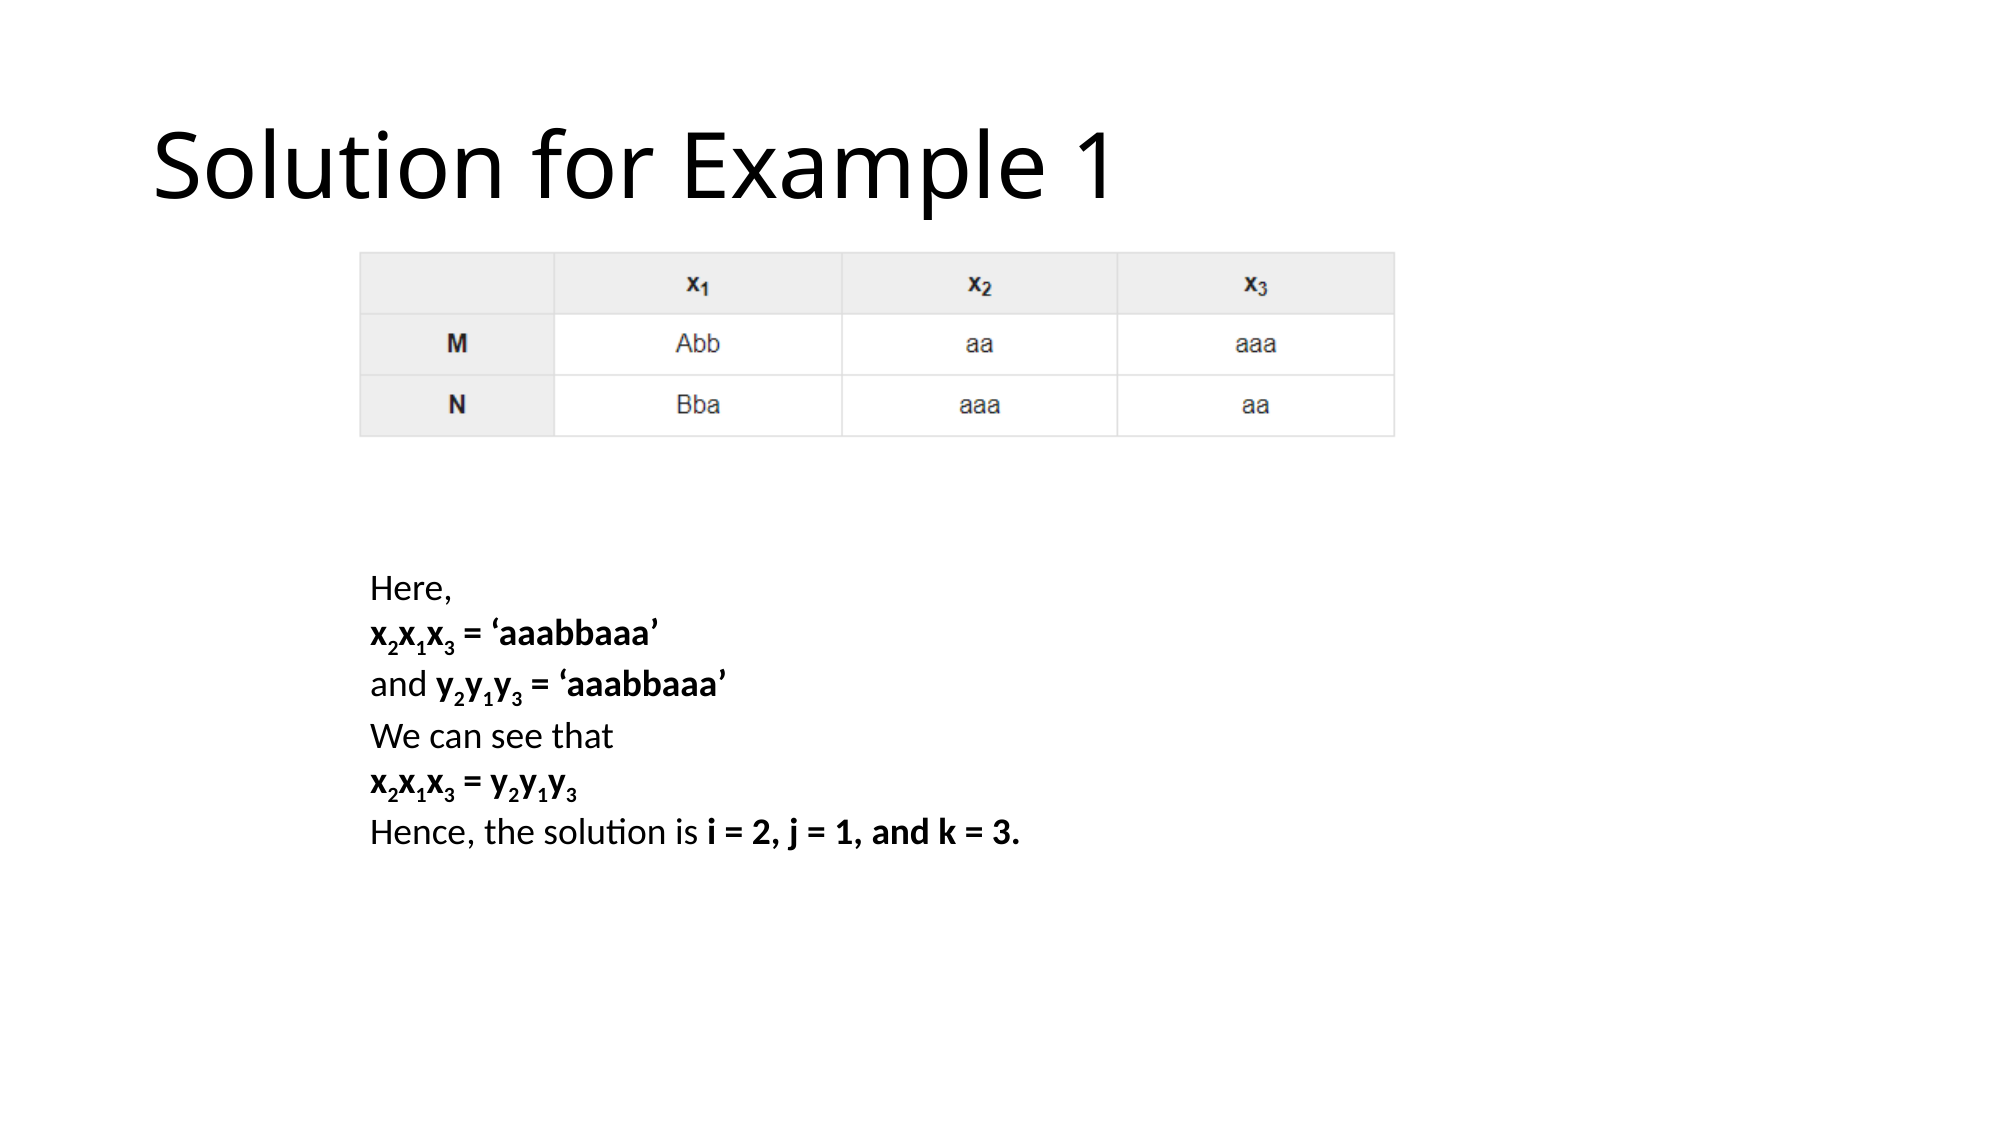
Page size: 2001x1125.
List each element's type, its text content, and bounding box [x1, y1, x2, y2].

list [355, 245, 1400, 445]
text_box Here, x2x1x3 = ‘aaabbaaa’ and y2y1y3 = ‘aaabbaaa’ We can see that x2x1x3 = y2y1y3 Hence, the solution is i = 2, j = 1, and k = 3. [355, 555, 1422, 860]
title Solution for Example 1 [137, 59, 1863, 278]
